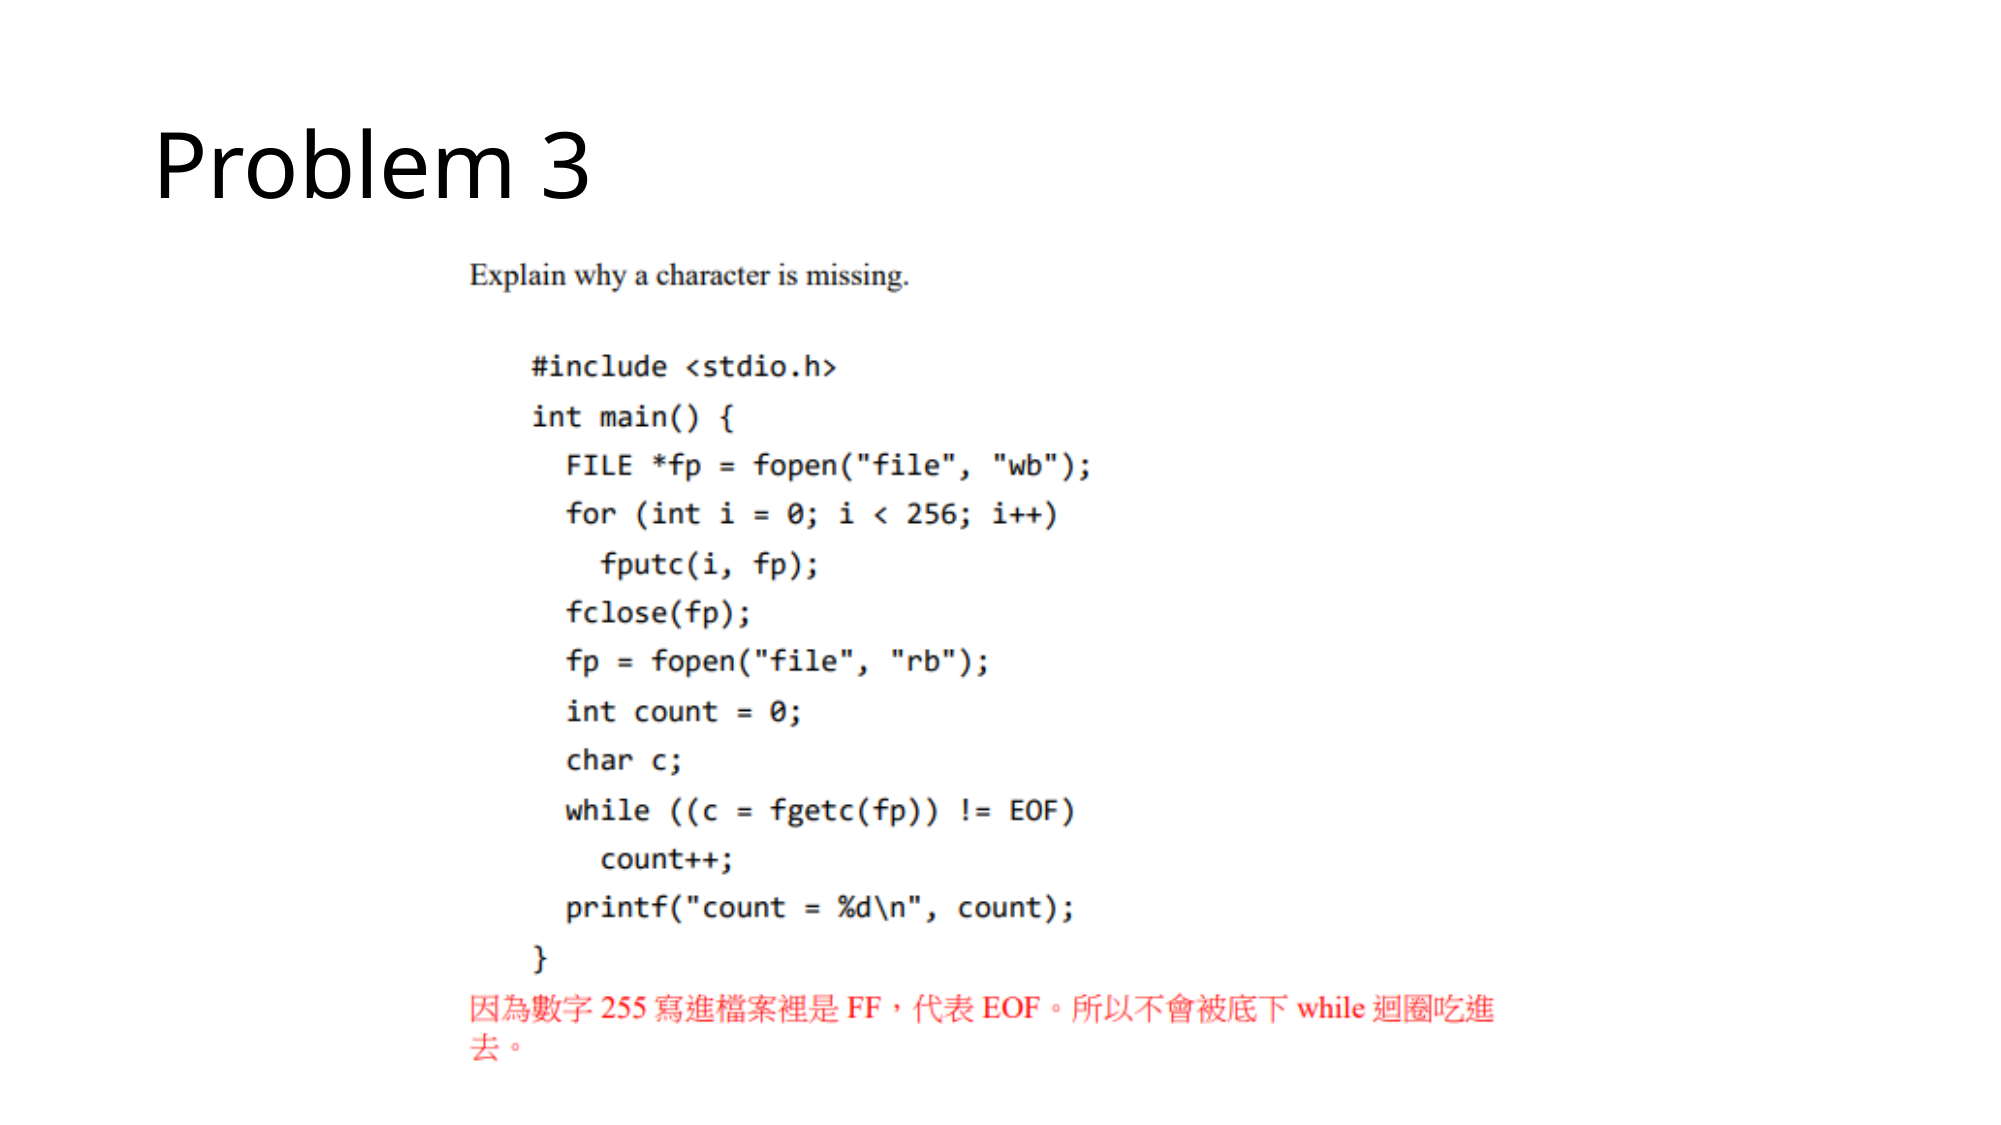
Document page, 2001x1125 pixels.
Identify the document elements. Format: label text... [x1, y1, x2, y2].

picture [453, 259, 1546, 1090]
title Problem 3 [137, 59, 1863, 278]
